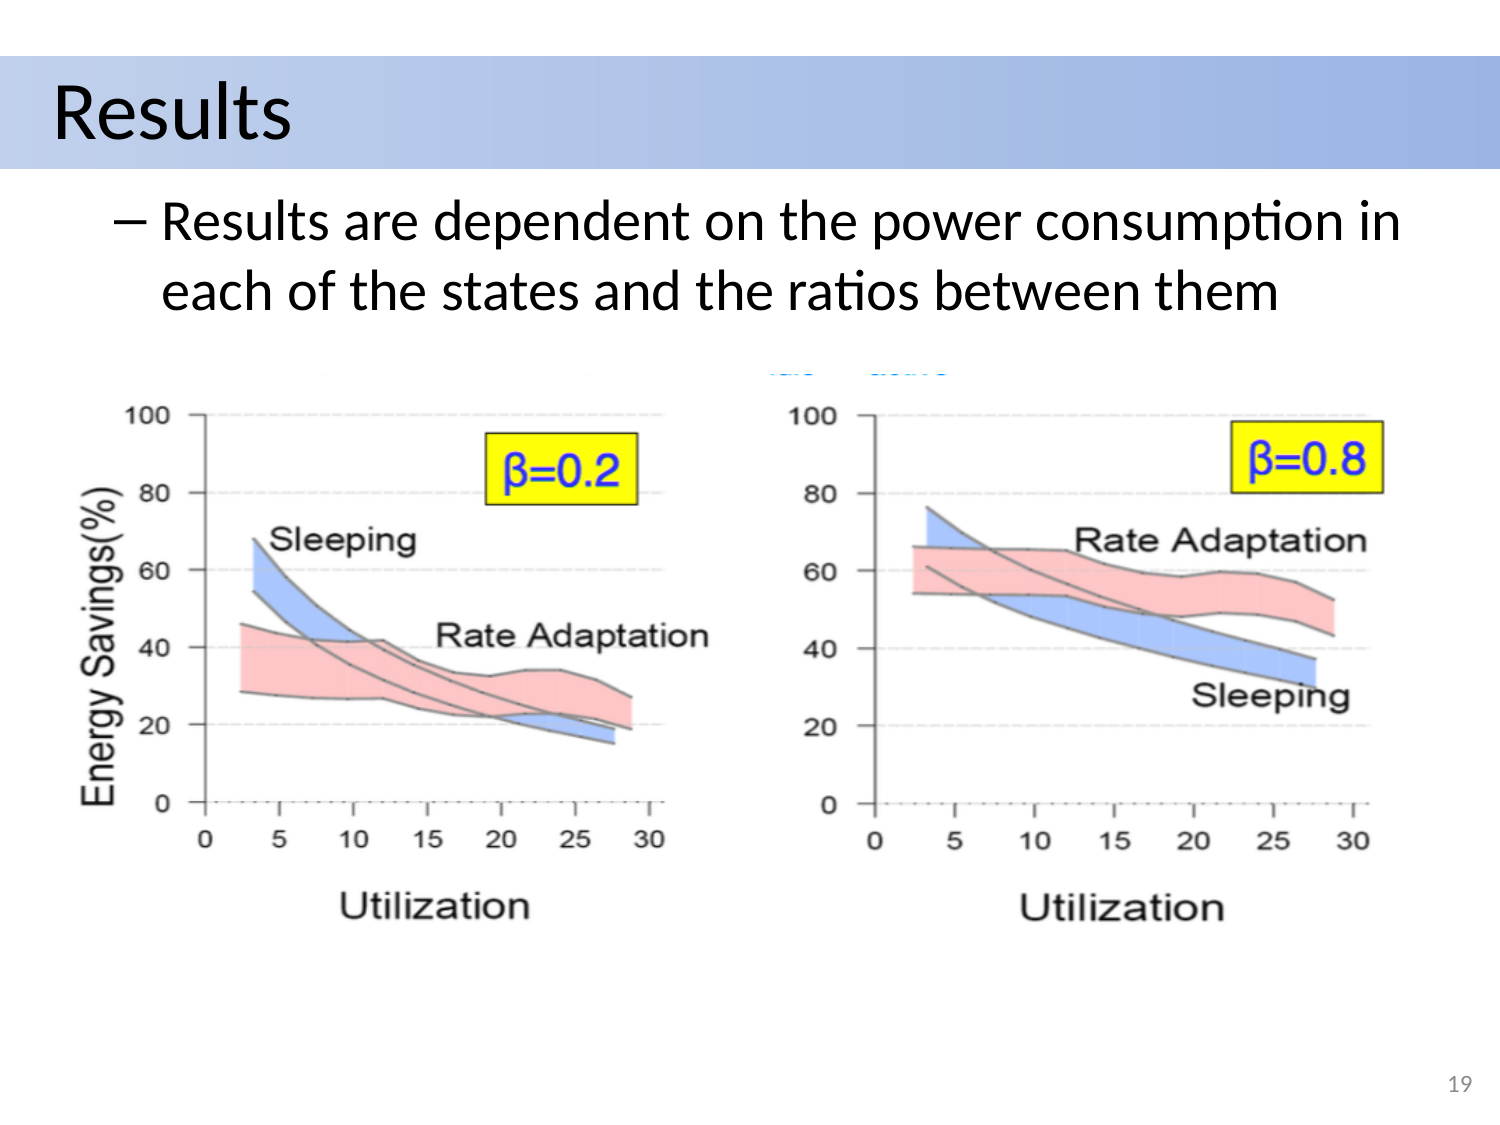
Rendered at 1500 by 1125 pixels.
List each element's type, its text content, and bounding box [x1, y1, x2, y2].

title Results [37, 12, 1388, 174]
list Results are dependent on the power consumption in each of the states and the ratios between them [24, 174, 1426, 956]
picture [37, 374, 1463, 947]
slide_number 19 [1137, 1052, 1488, 1113]
